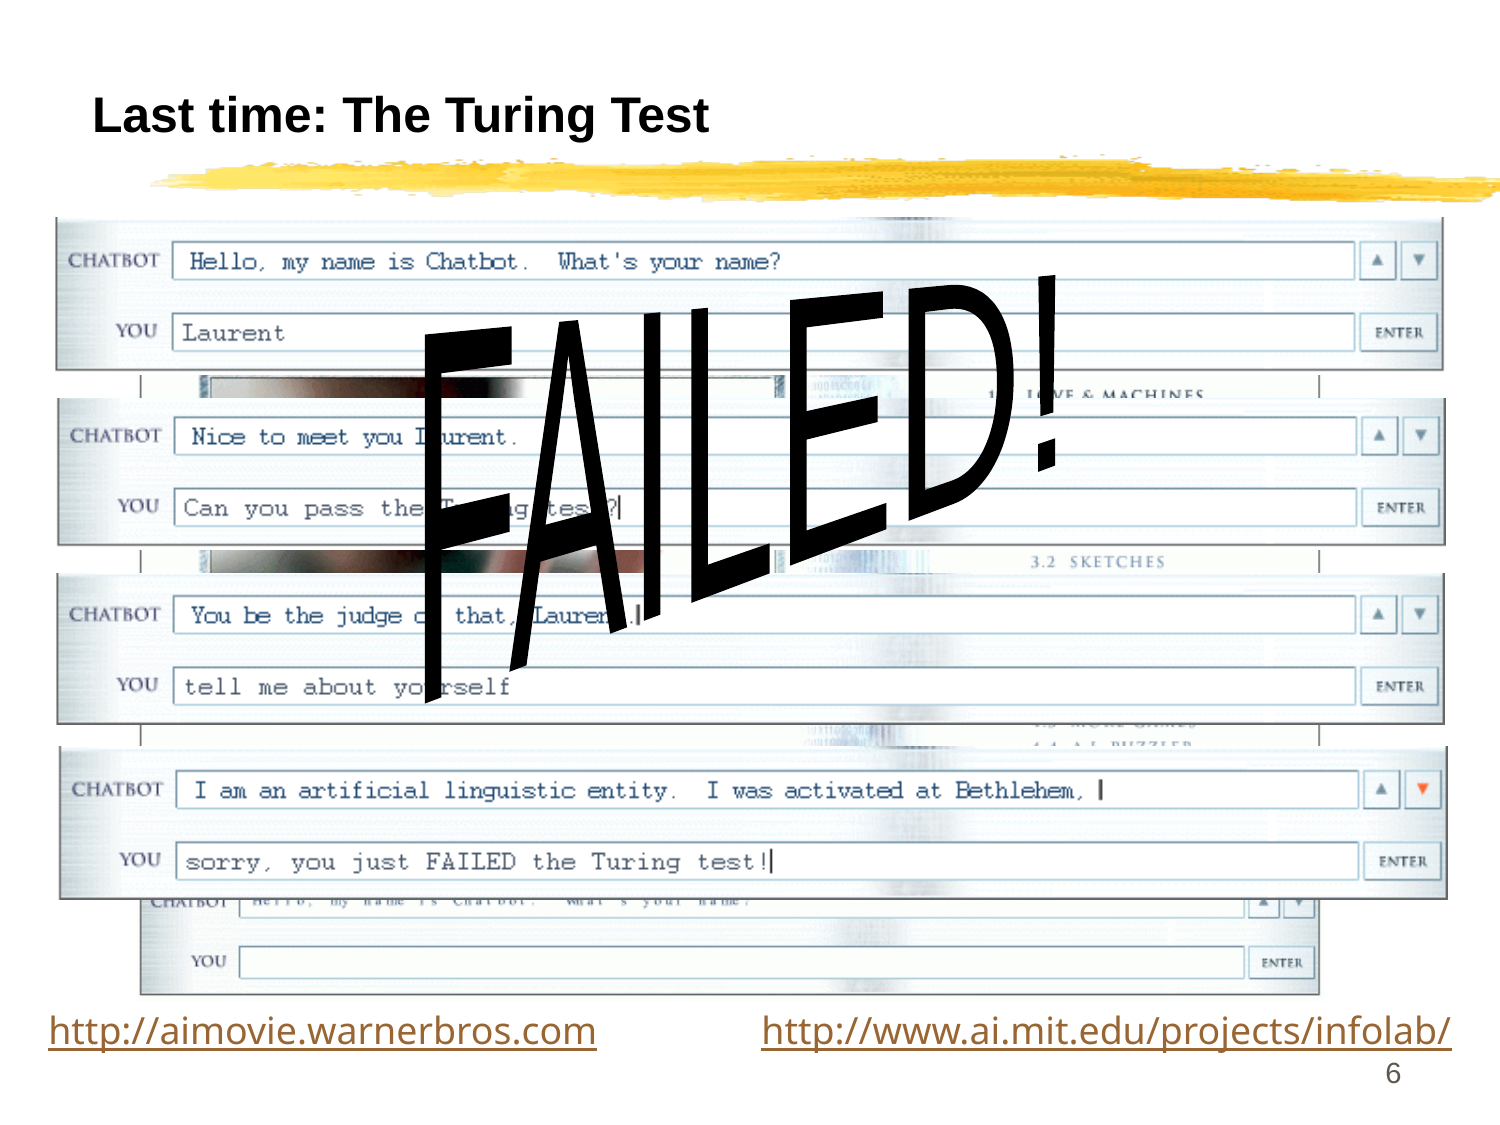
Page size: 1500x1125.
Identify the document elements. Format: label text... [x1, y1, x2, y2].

picture [150, 149, 1500, 213]
text_box http://aimovie.warnerbros.com [33, 999, 613, 1060]
slide_number 6 [1103, 1021, 1417, 1098]
text_box http://www.ai.mit.edu/projects/infolab/ [746, 999, 1467, 1066]
title Last time: The Turing Test [76, 37, 1415, 151]
picture [52, 217, 1448, 1002]
